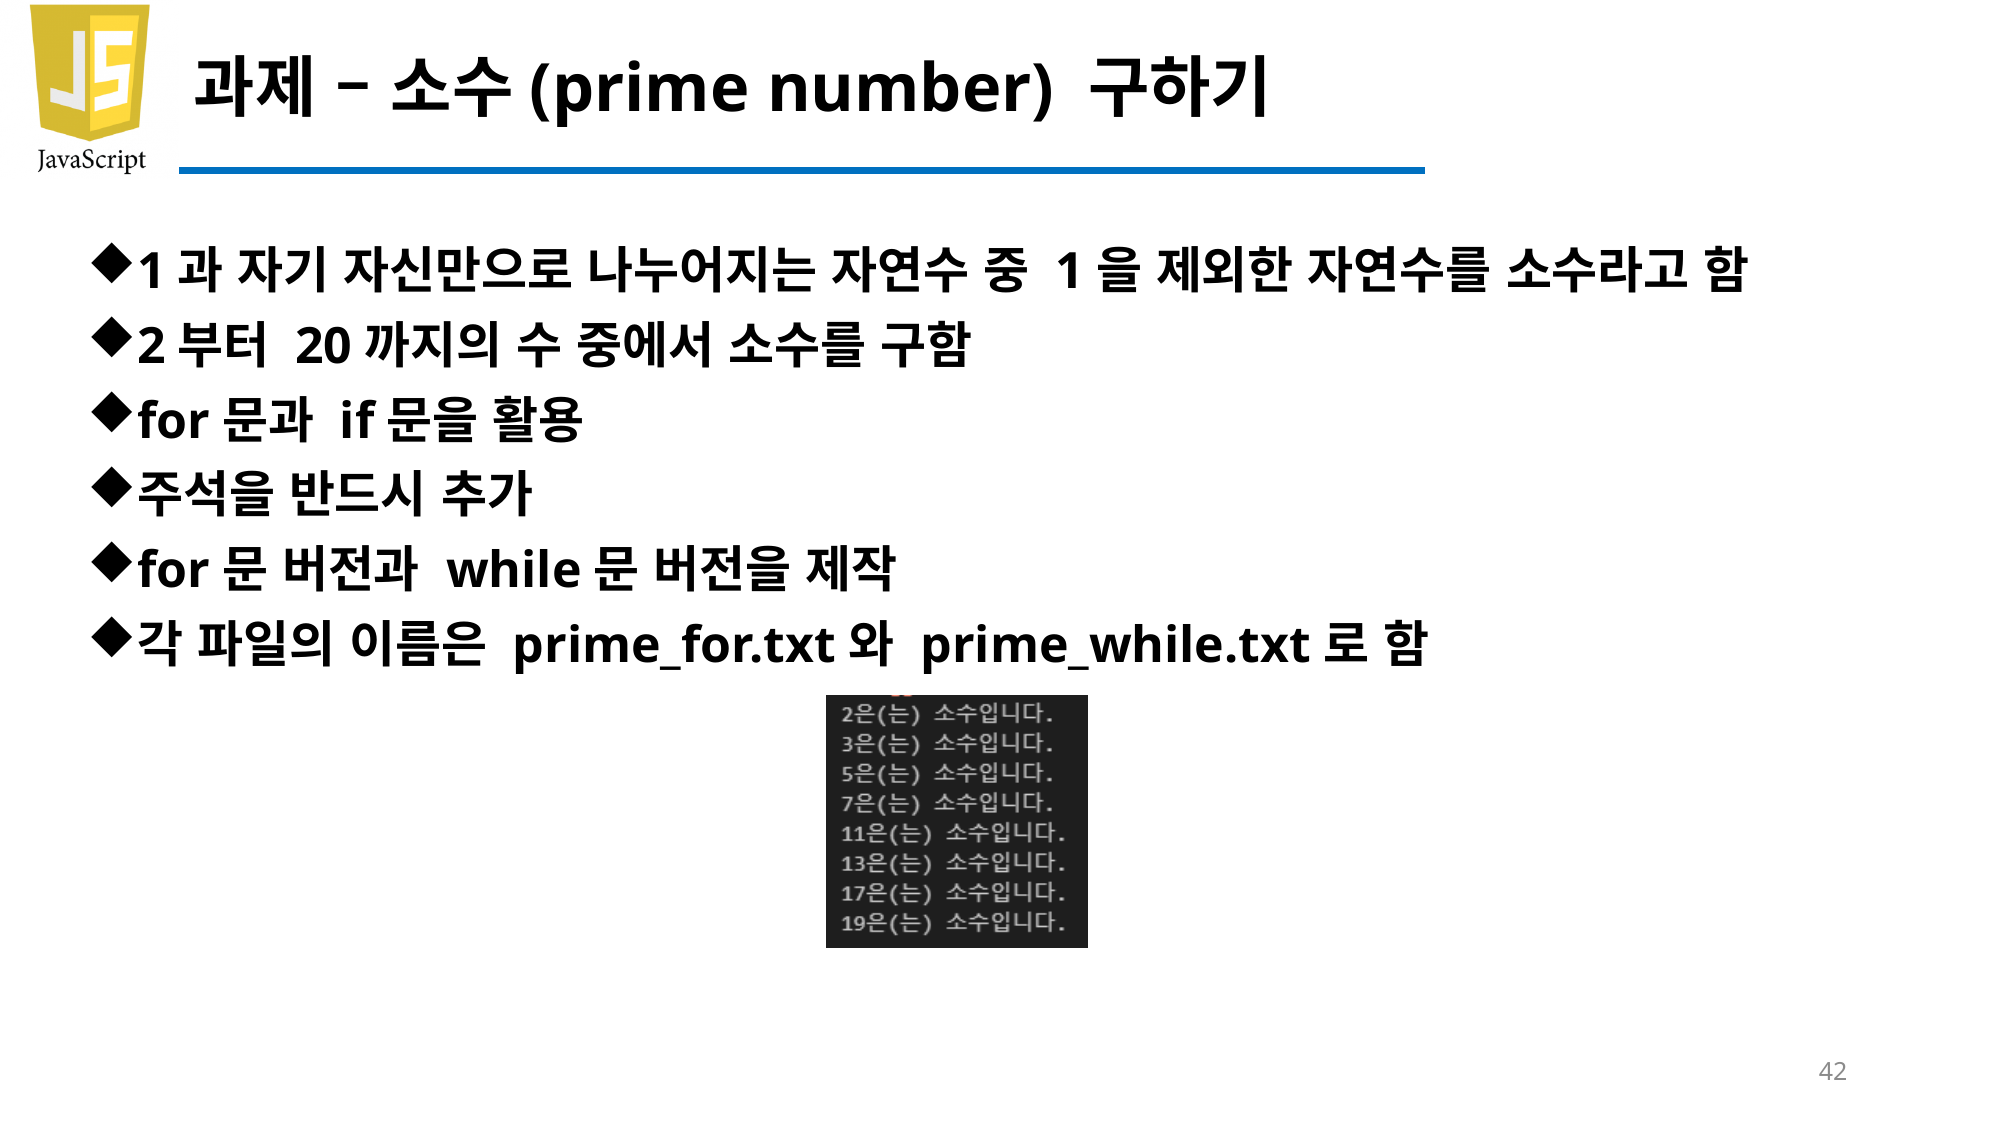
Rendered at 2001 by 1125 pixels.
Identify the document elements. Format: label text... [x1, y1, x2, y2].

list 1과 자기 자신만으로 나누어지는 자연수 중 1을 제외한 자연수를 소수라고 함 2부터 20까지의 수 중에서 소수를 구함 for문과 if문을 활용 주석을 반드시 추가 for문 버전과 while문 버전을 제작 각 파일의 이름은 prime_for.txt와 prime_while.txt로 함 [72, 237, 1907, 1010]
picture [826, 695, 1088, 948]
slide_number 42 [1412, 1042, 1863, 1103]
picture [0, 0, 179, 179]
title 과제 – 소수(prime number) 구하기 [179, 8, 1736, 171]
